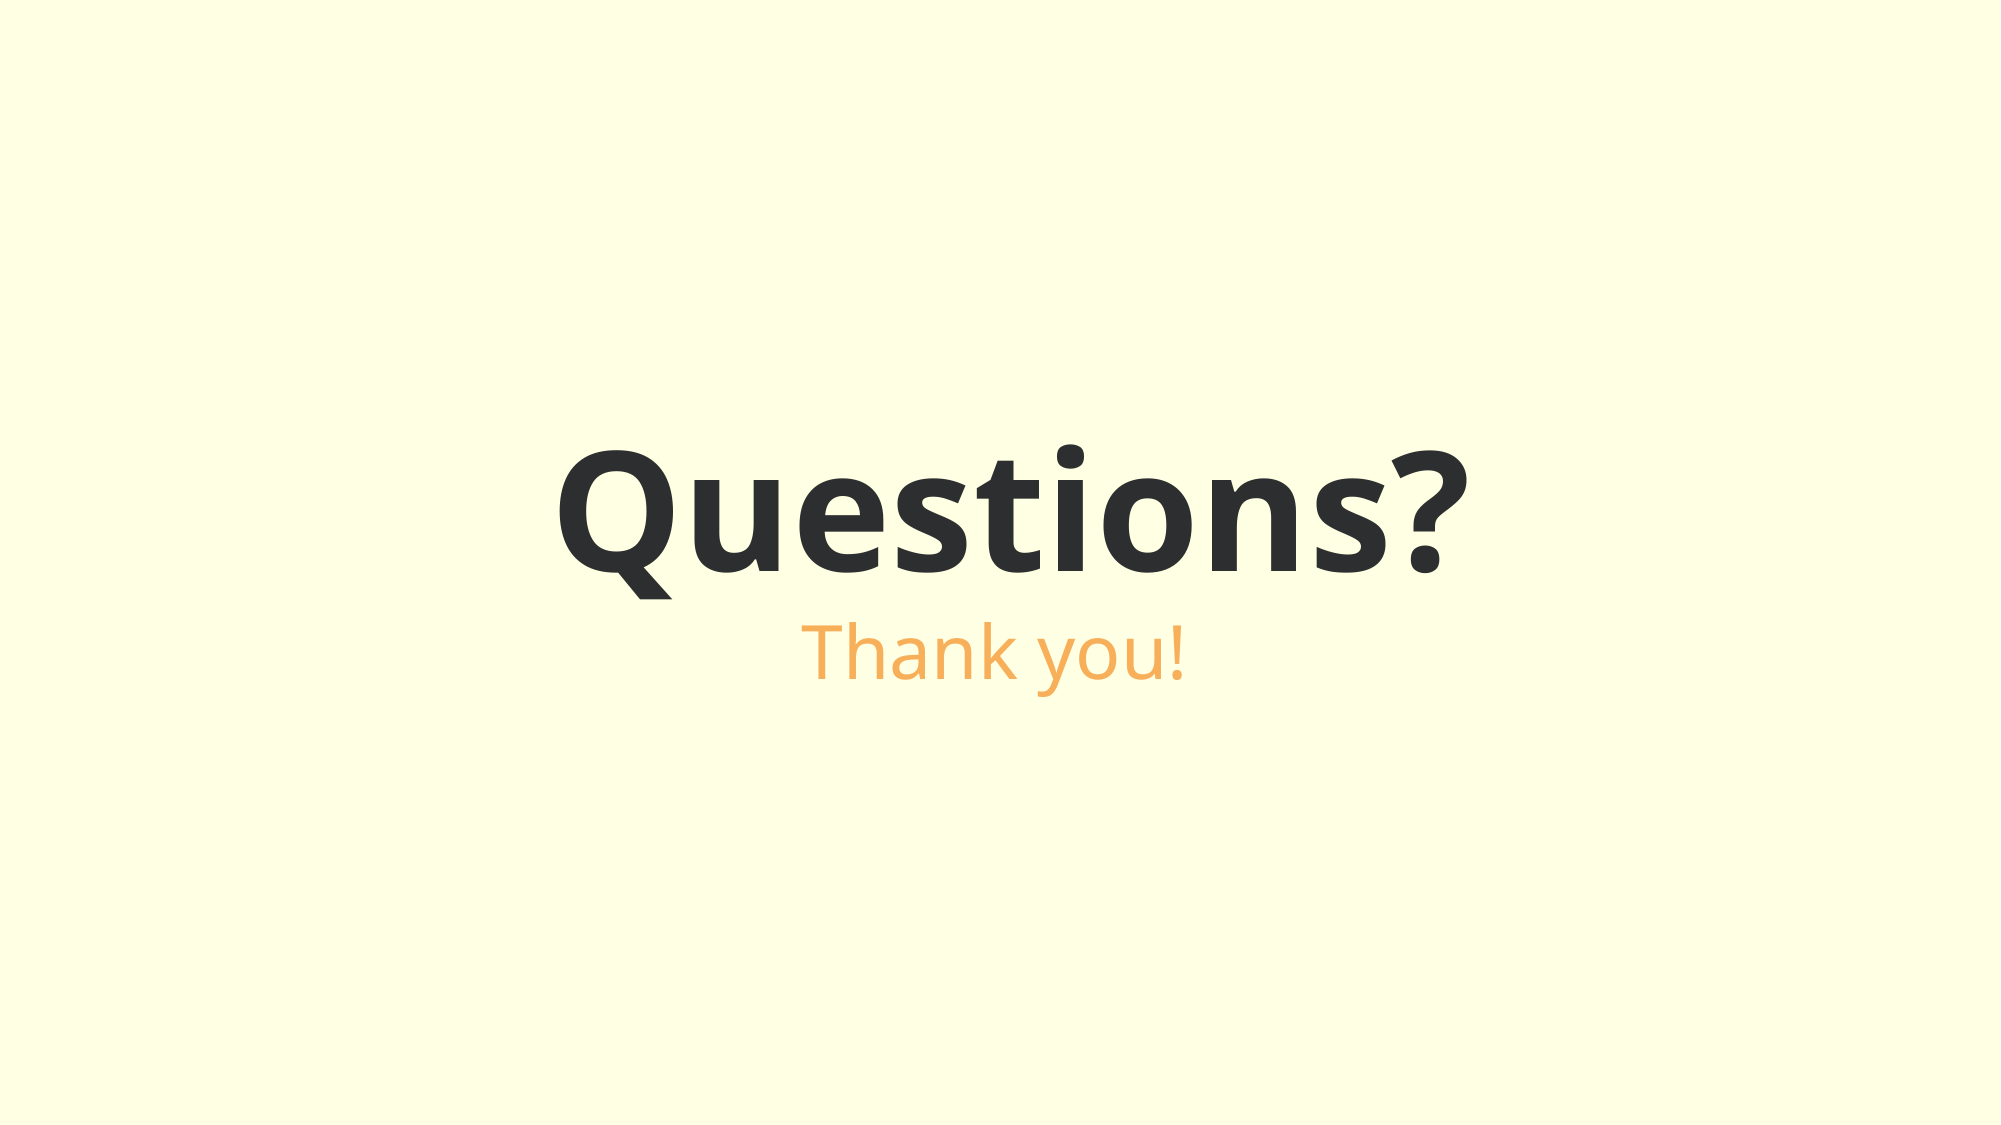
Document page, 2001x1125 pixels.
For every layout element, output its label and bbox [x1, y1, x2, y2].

text_box [0, 0, 2000, 1125]
